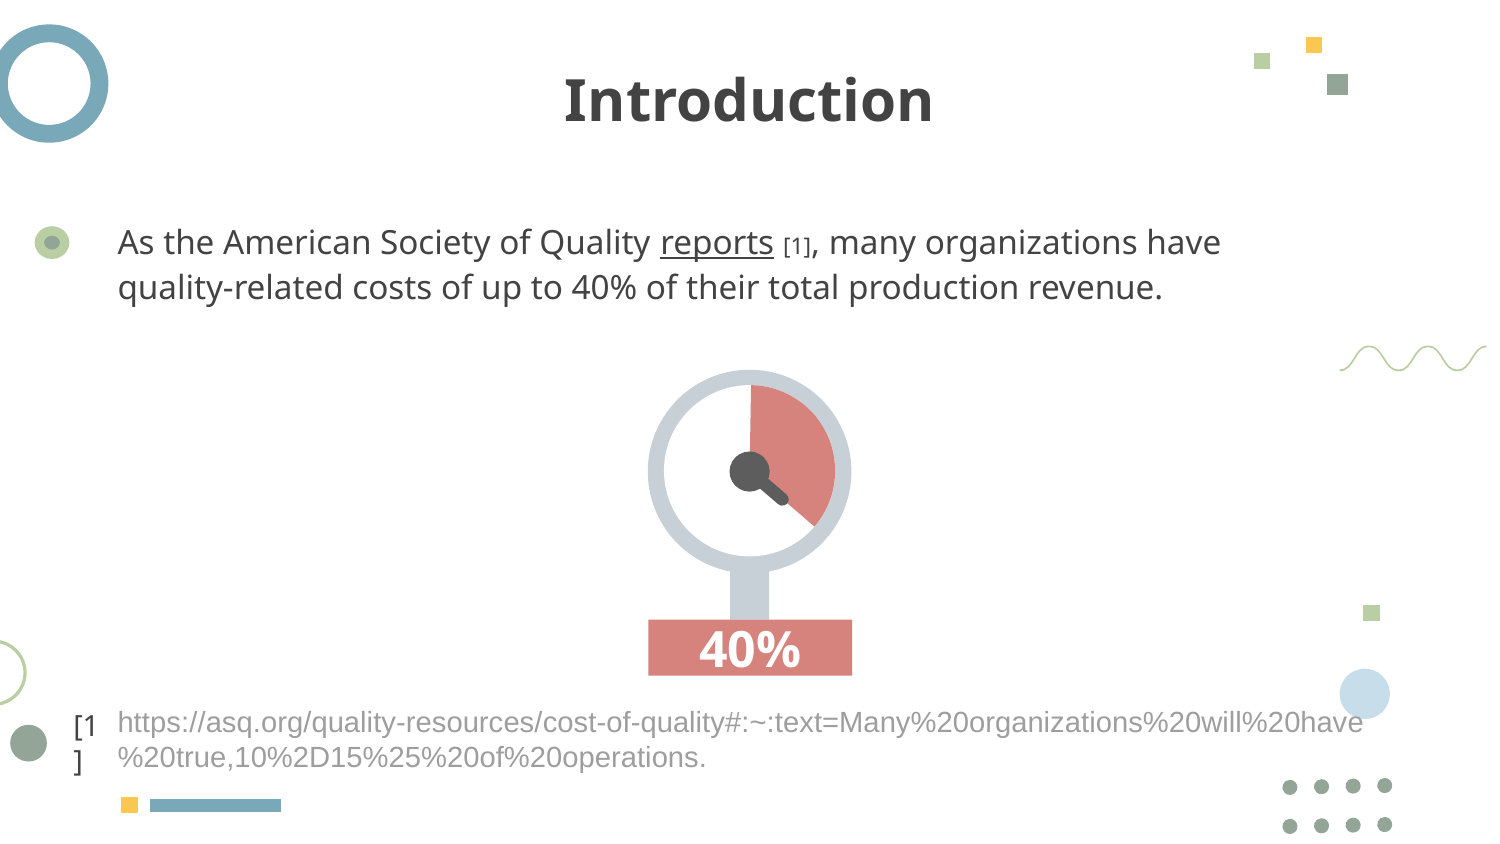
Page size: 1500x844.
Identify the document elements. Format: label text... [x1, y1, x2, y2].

text_box [39, 230, 65, 255]
text_box As the American Society of Quality reports [1], many organizations have quality-related costs of up to 40% of their total production revenue. [102, 206, 1312, 322]
text_box https://asq.org/quality-resources/cost-of-quality#:~:text=Many%20organizations%20will%20have%20true,10%2D15%25%20of%20operations. [870, 695, 1500, 781]
title Introduction [75, 67, 1425, 129]
text_box [1] [58, 699, 122, 785]
text_box https://asq.org/quality-resources/cost-of-quality#:~:text=Many%20organizations%20will%20have%20true,10%2D15%25%20of%20operations. [102, 695, 628, 781]
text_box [633, 369, 866, 782]
